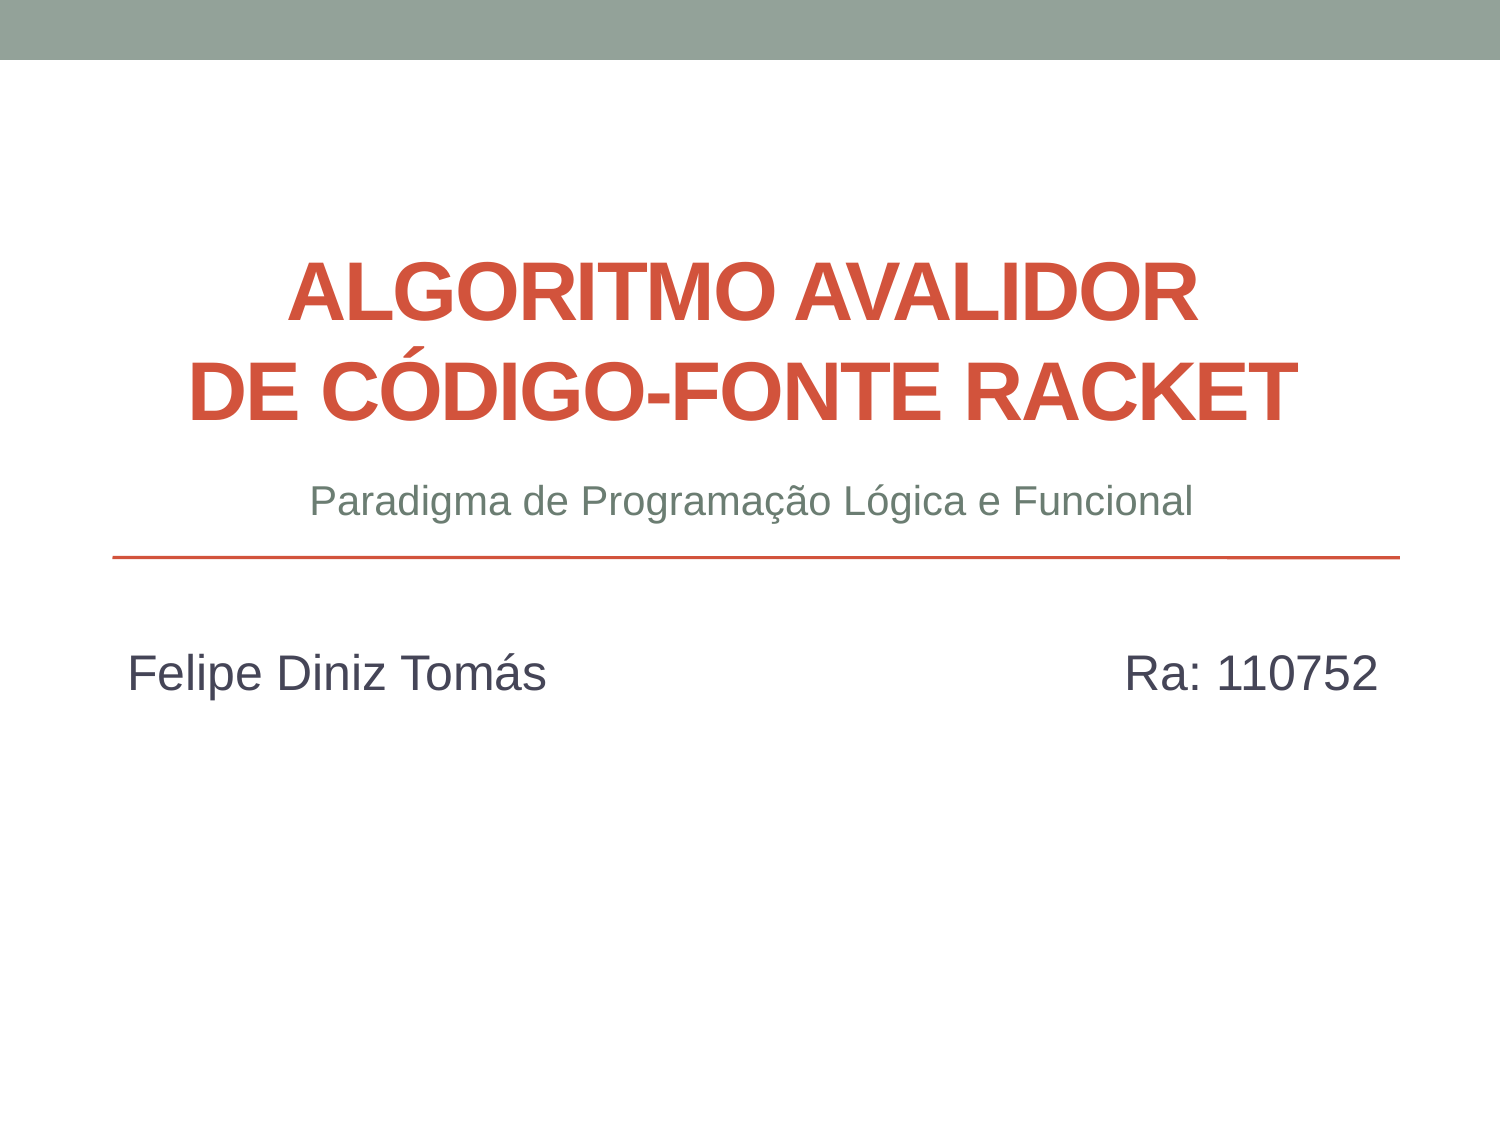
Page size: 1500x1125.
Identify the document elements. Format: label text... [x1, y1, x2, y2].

title Algoritmo avalidor de código-fonte Racket [99, 113, 1388, 445]
subtitle Felipe Diniz Tomás Ra: 110752 [112, 633, 1400, 921]
text_box Paradigma de Programação Lógica e Funcional [102, 466, 1402, 532]
